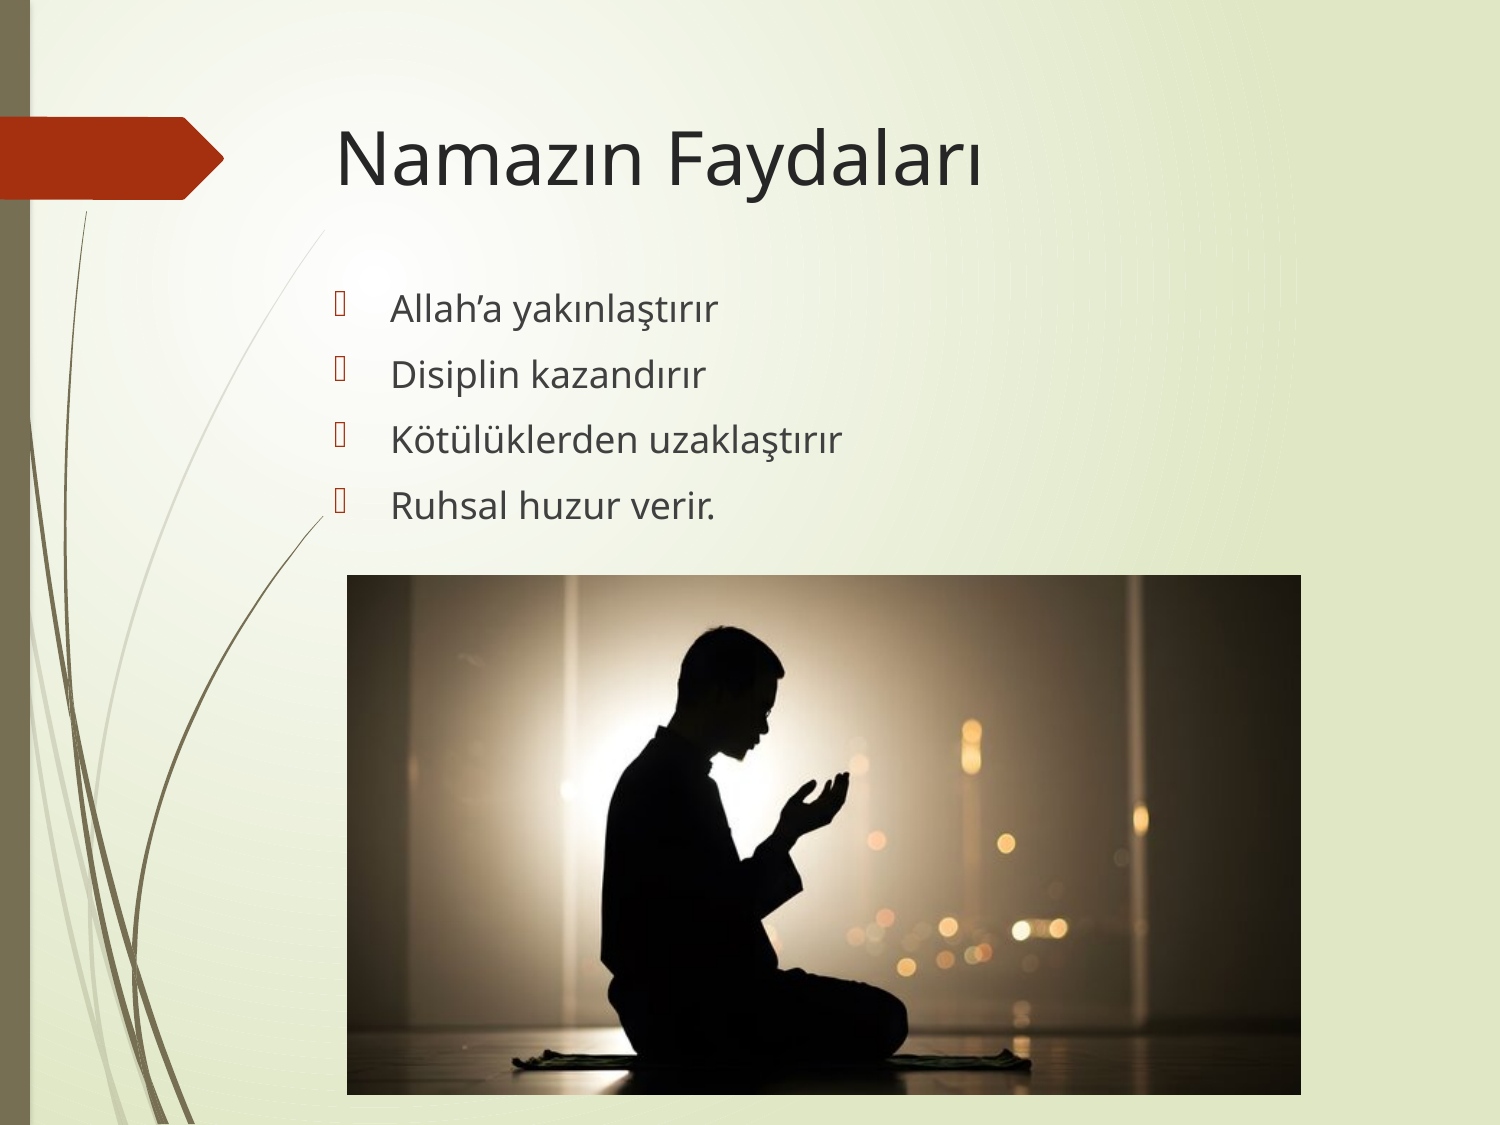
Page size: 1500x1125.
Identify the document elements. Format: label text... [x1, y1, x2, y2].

picture [347, 575, 1301, 1096]
title Namazın Faydaları [319, 102, 1400, 277]
list Allah’a yakınlaştırır Disiplin kazandırır Kötülüklerden uzaklaştırır Ruhsal huzur verir. [318, 277, 1400, 897]
